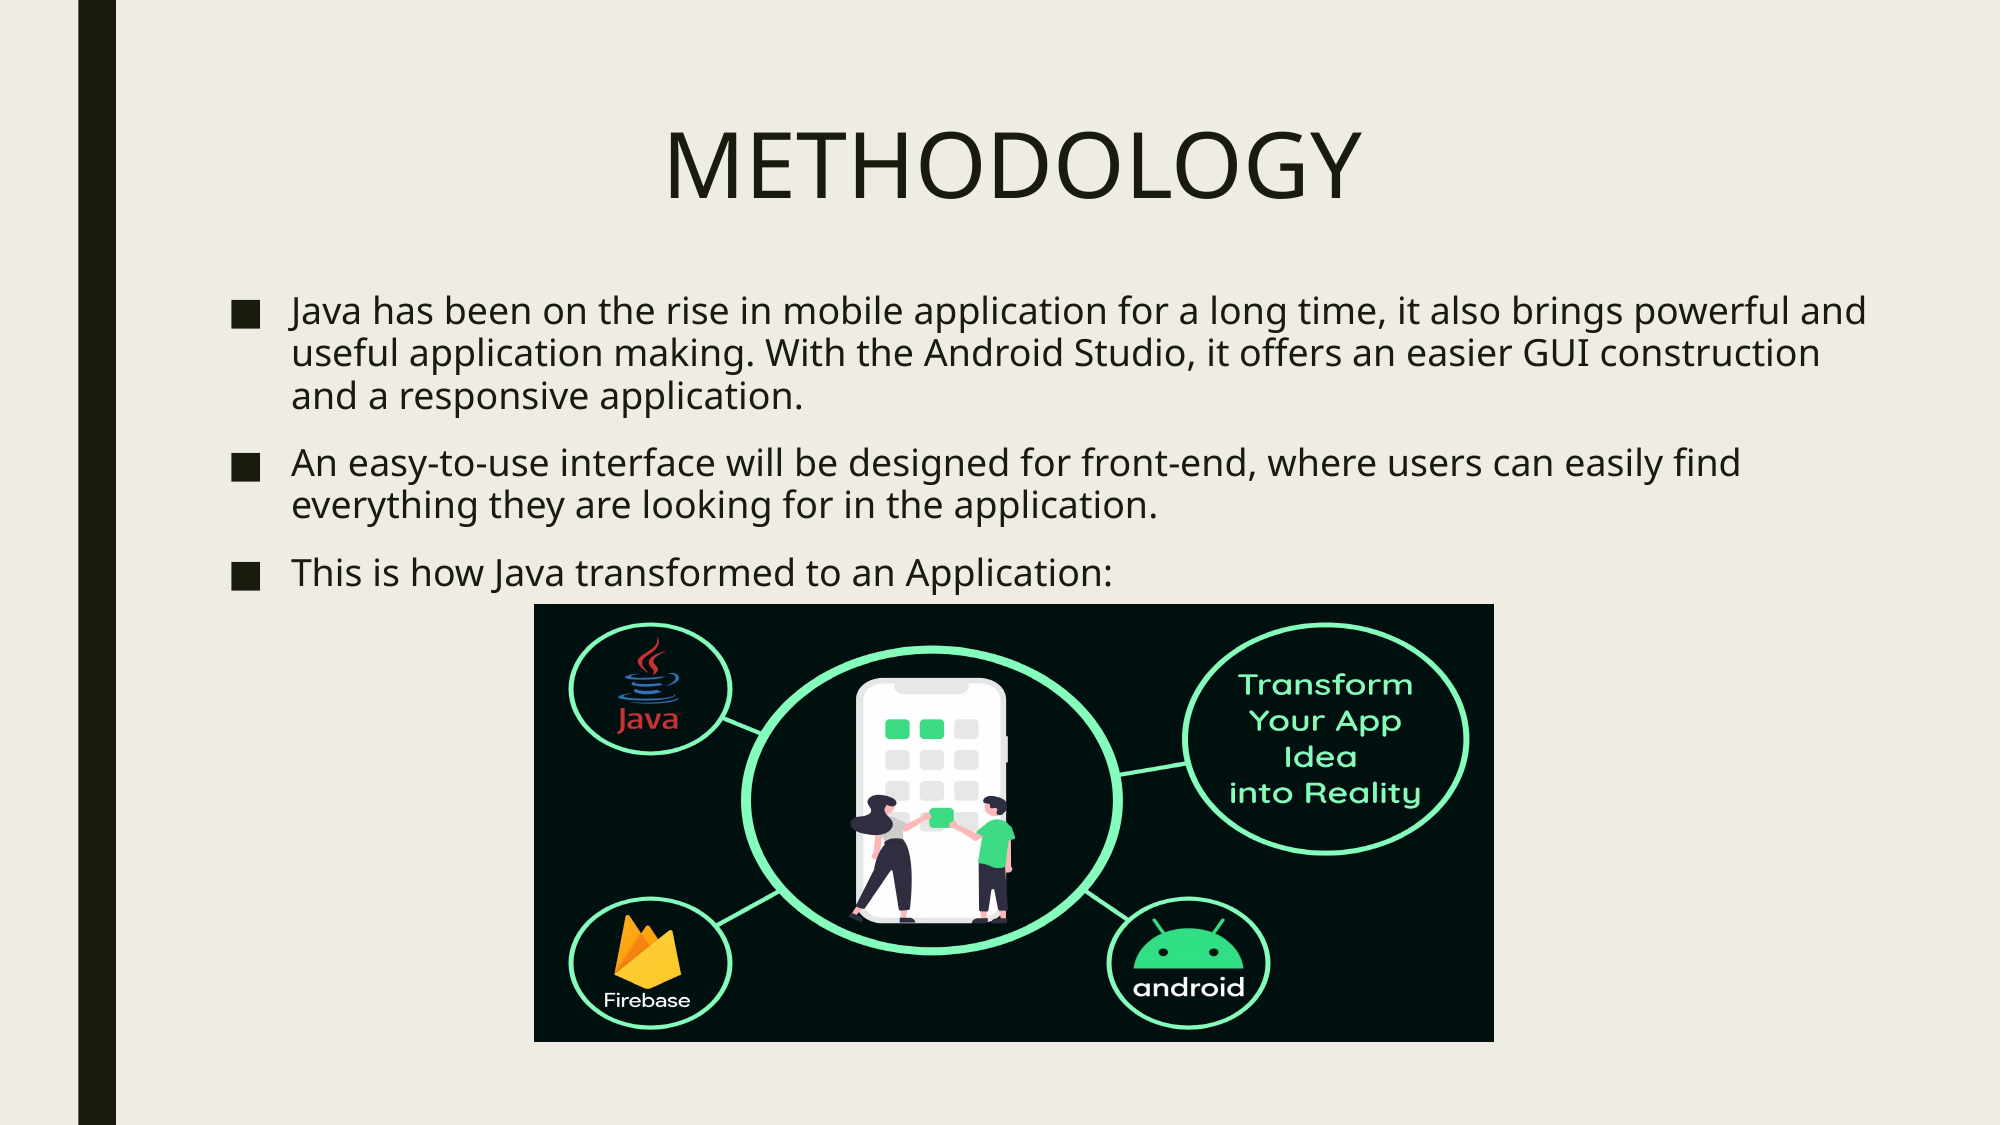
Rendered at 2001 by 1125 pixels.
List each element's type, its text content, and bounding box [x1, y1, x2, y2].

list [534, 604, 1494, 1042]
title METHODOLOGY [225, 112, 1800, 248]
list Java has been on the rise in mobile application for a long time, it also brings powerful and useful application making. With the Android Studio, it offers an easier GUI construction and a responsive application. An easy-to-use interface will be designed for front-end, where users can easily find everything they are looking for in the application. This is how Java transformed to an Application: [213, 283, 1906, 1042]
